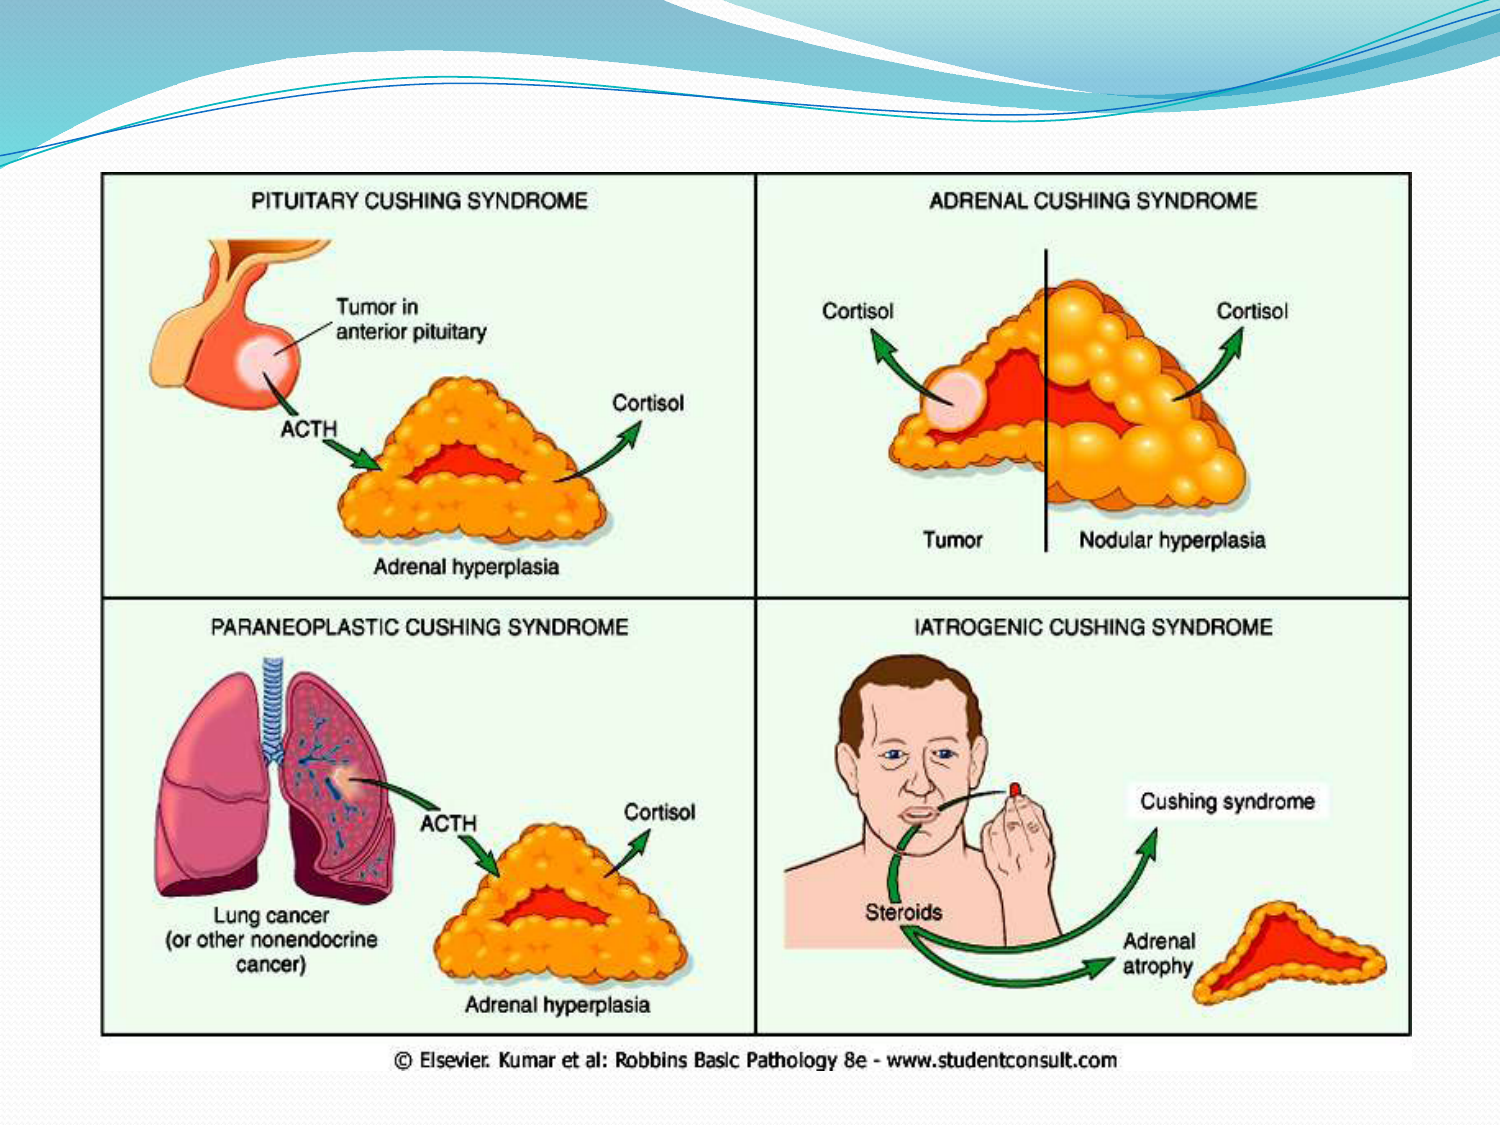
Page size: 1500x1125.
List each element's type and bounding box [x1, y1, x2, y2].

picture [100, 172, 1412, 1071]
